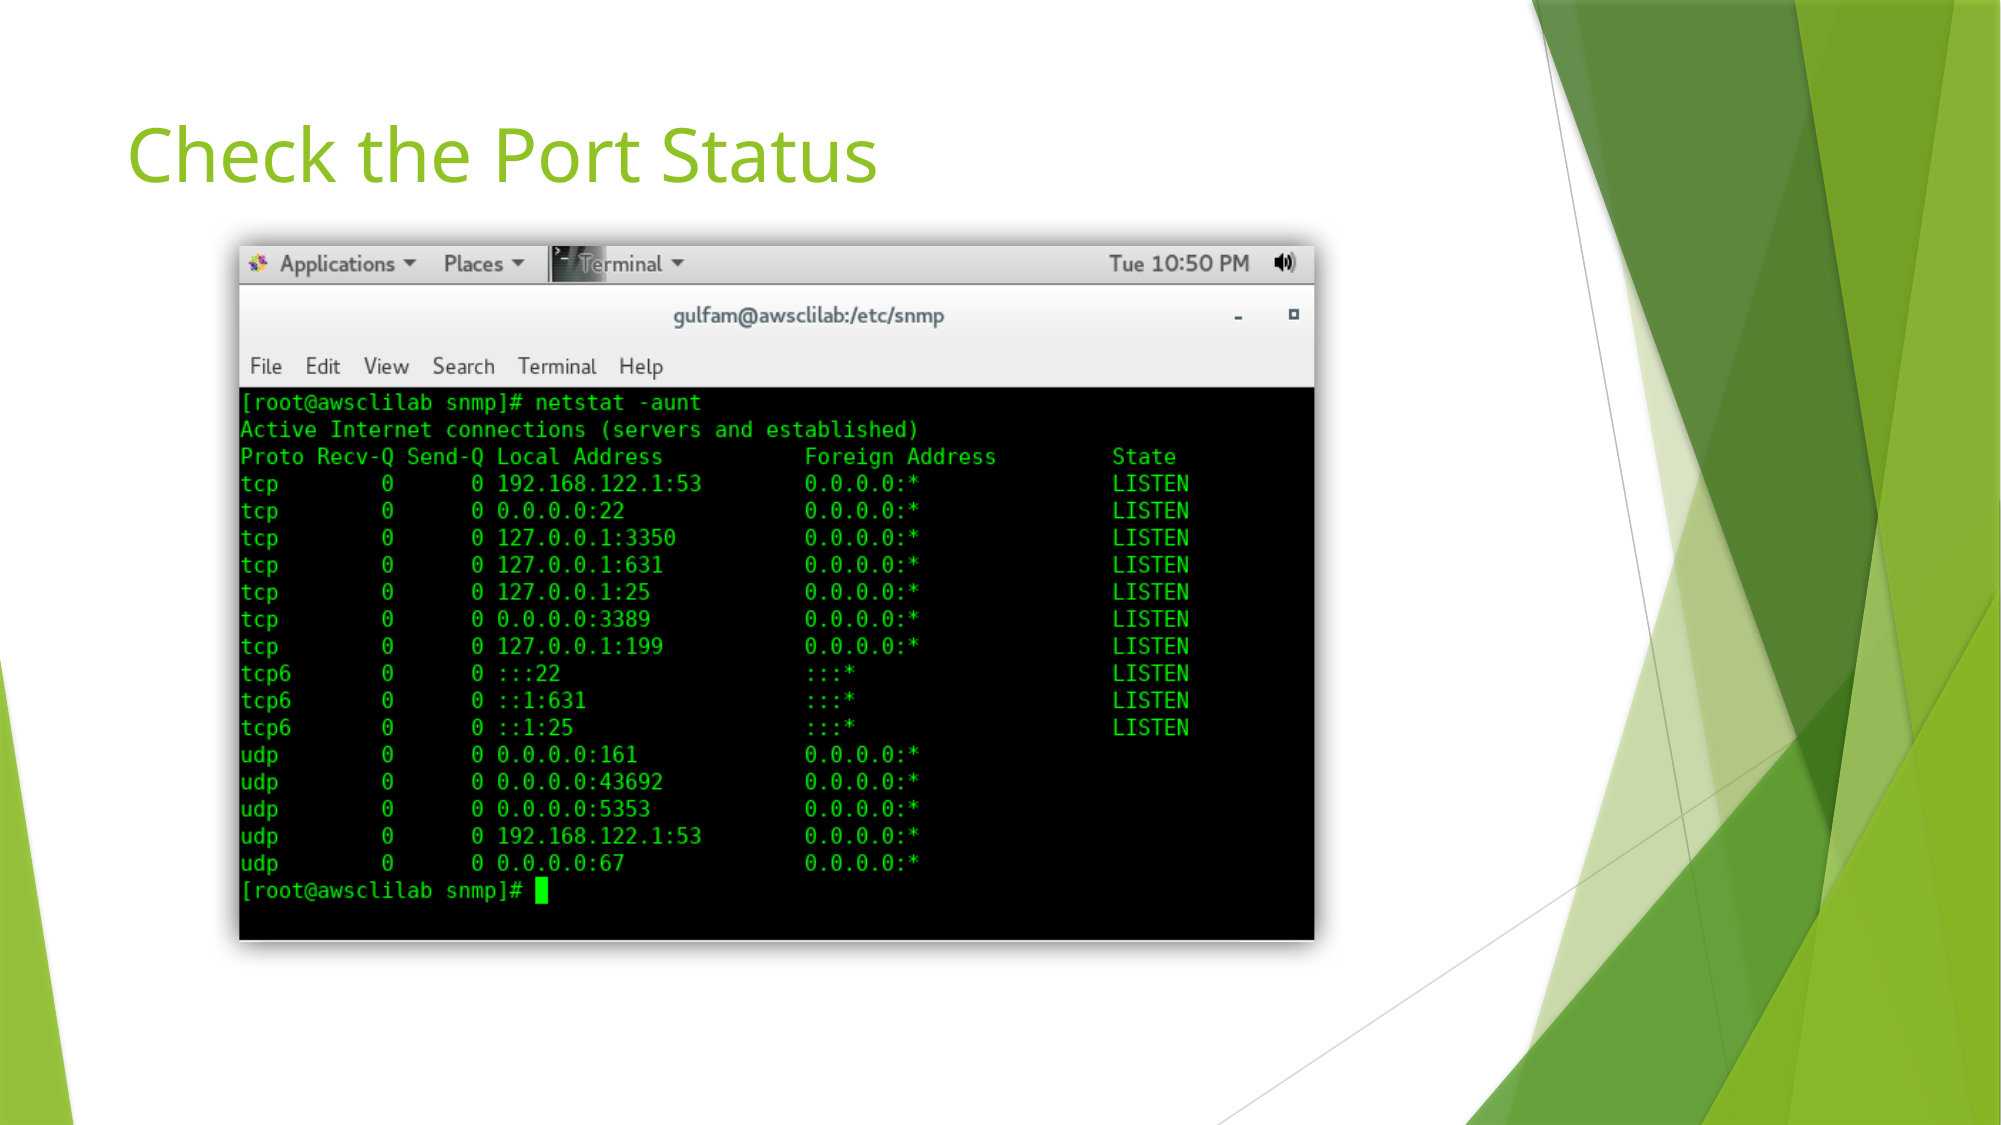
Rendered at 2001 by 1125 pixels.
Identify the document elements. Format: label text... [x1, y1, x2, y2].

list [238, 246, 1315, 943]
title Check the Port Status [111, 99, 1522, 317]
